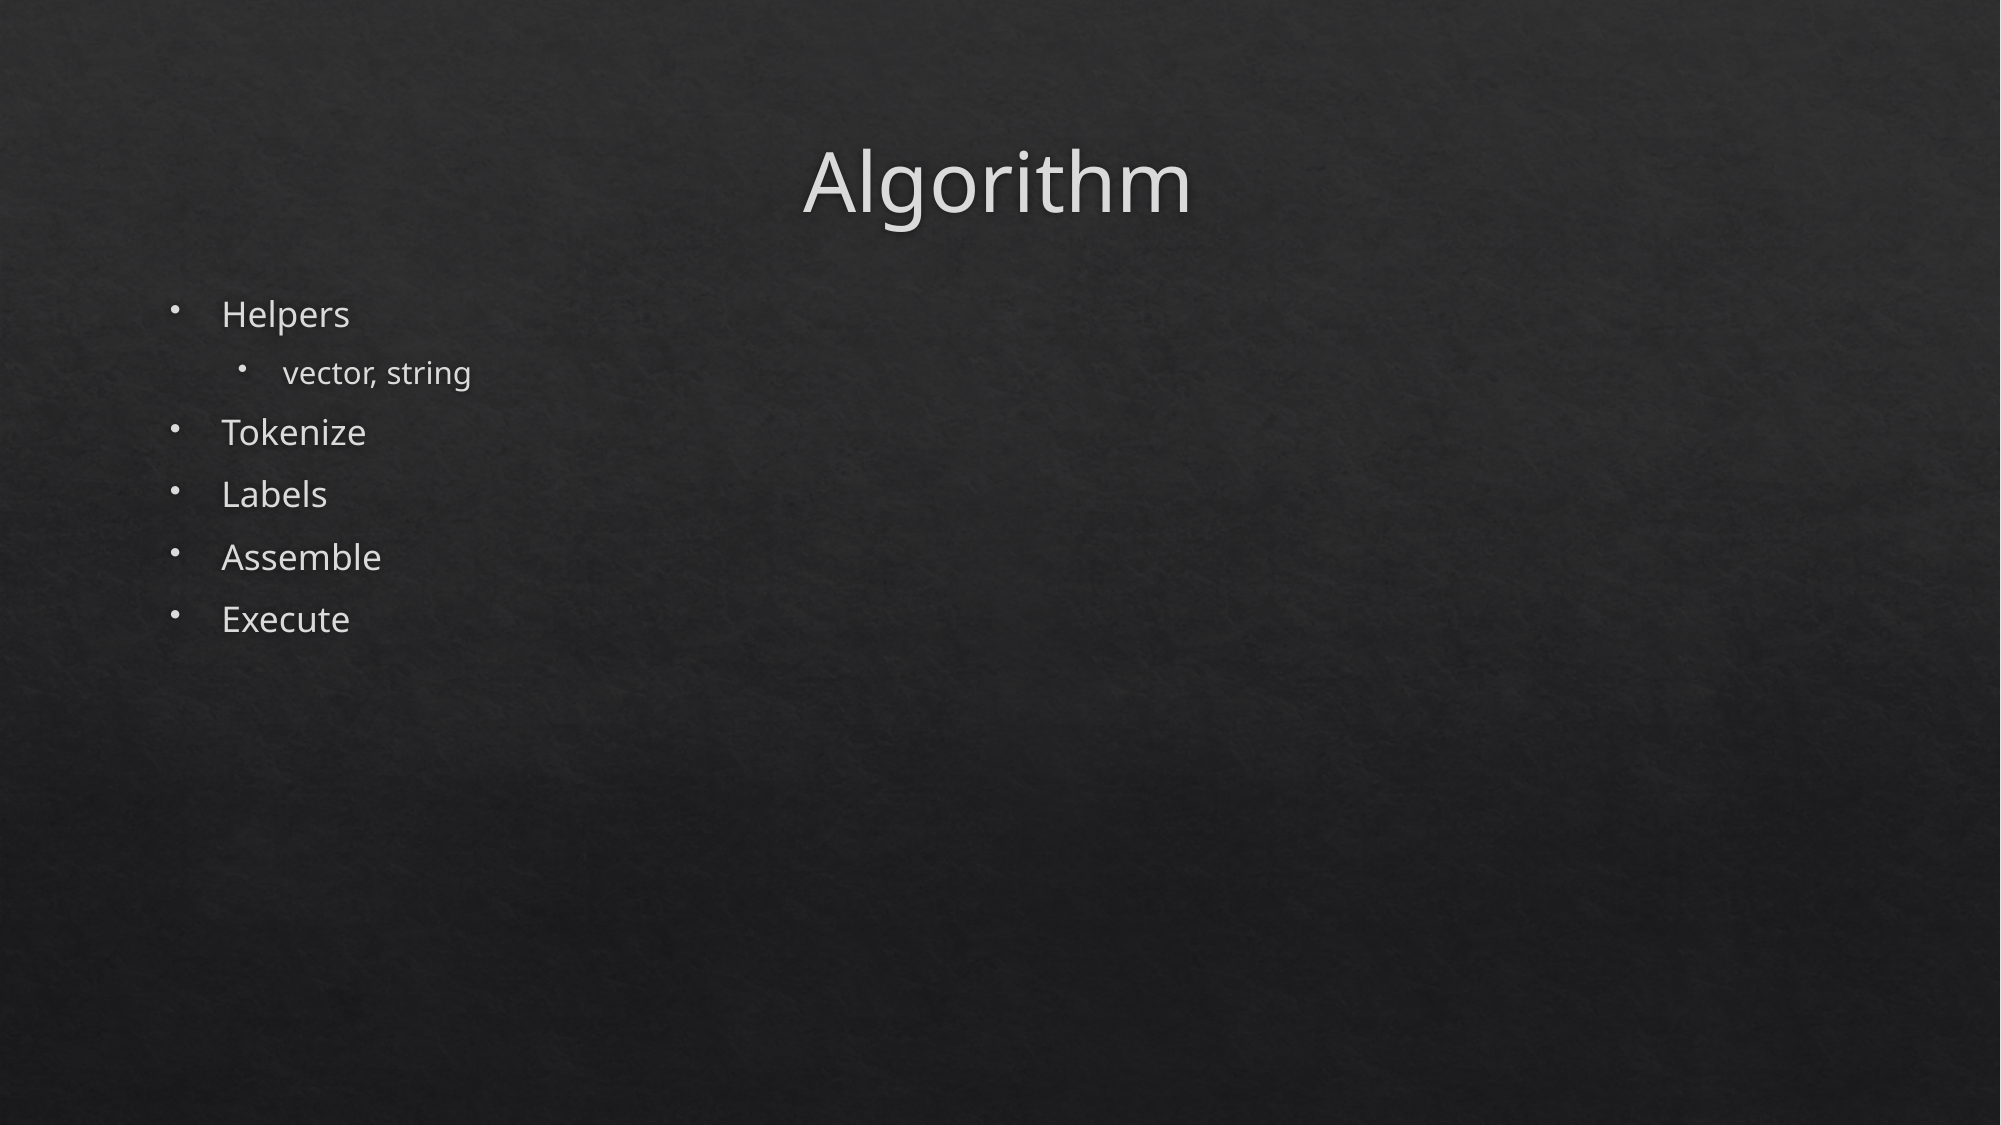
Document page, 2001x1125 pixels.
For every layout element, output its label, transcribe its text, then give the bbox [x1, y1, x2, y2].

list Helpers vector, string Tokenize Labels Assemble Execute [149, 284, 1849, 950]
title Algorithm [149, 99, 1849, 260]
